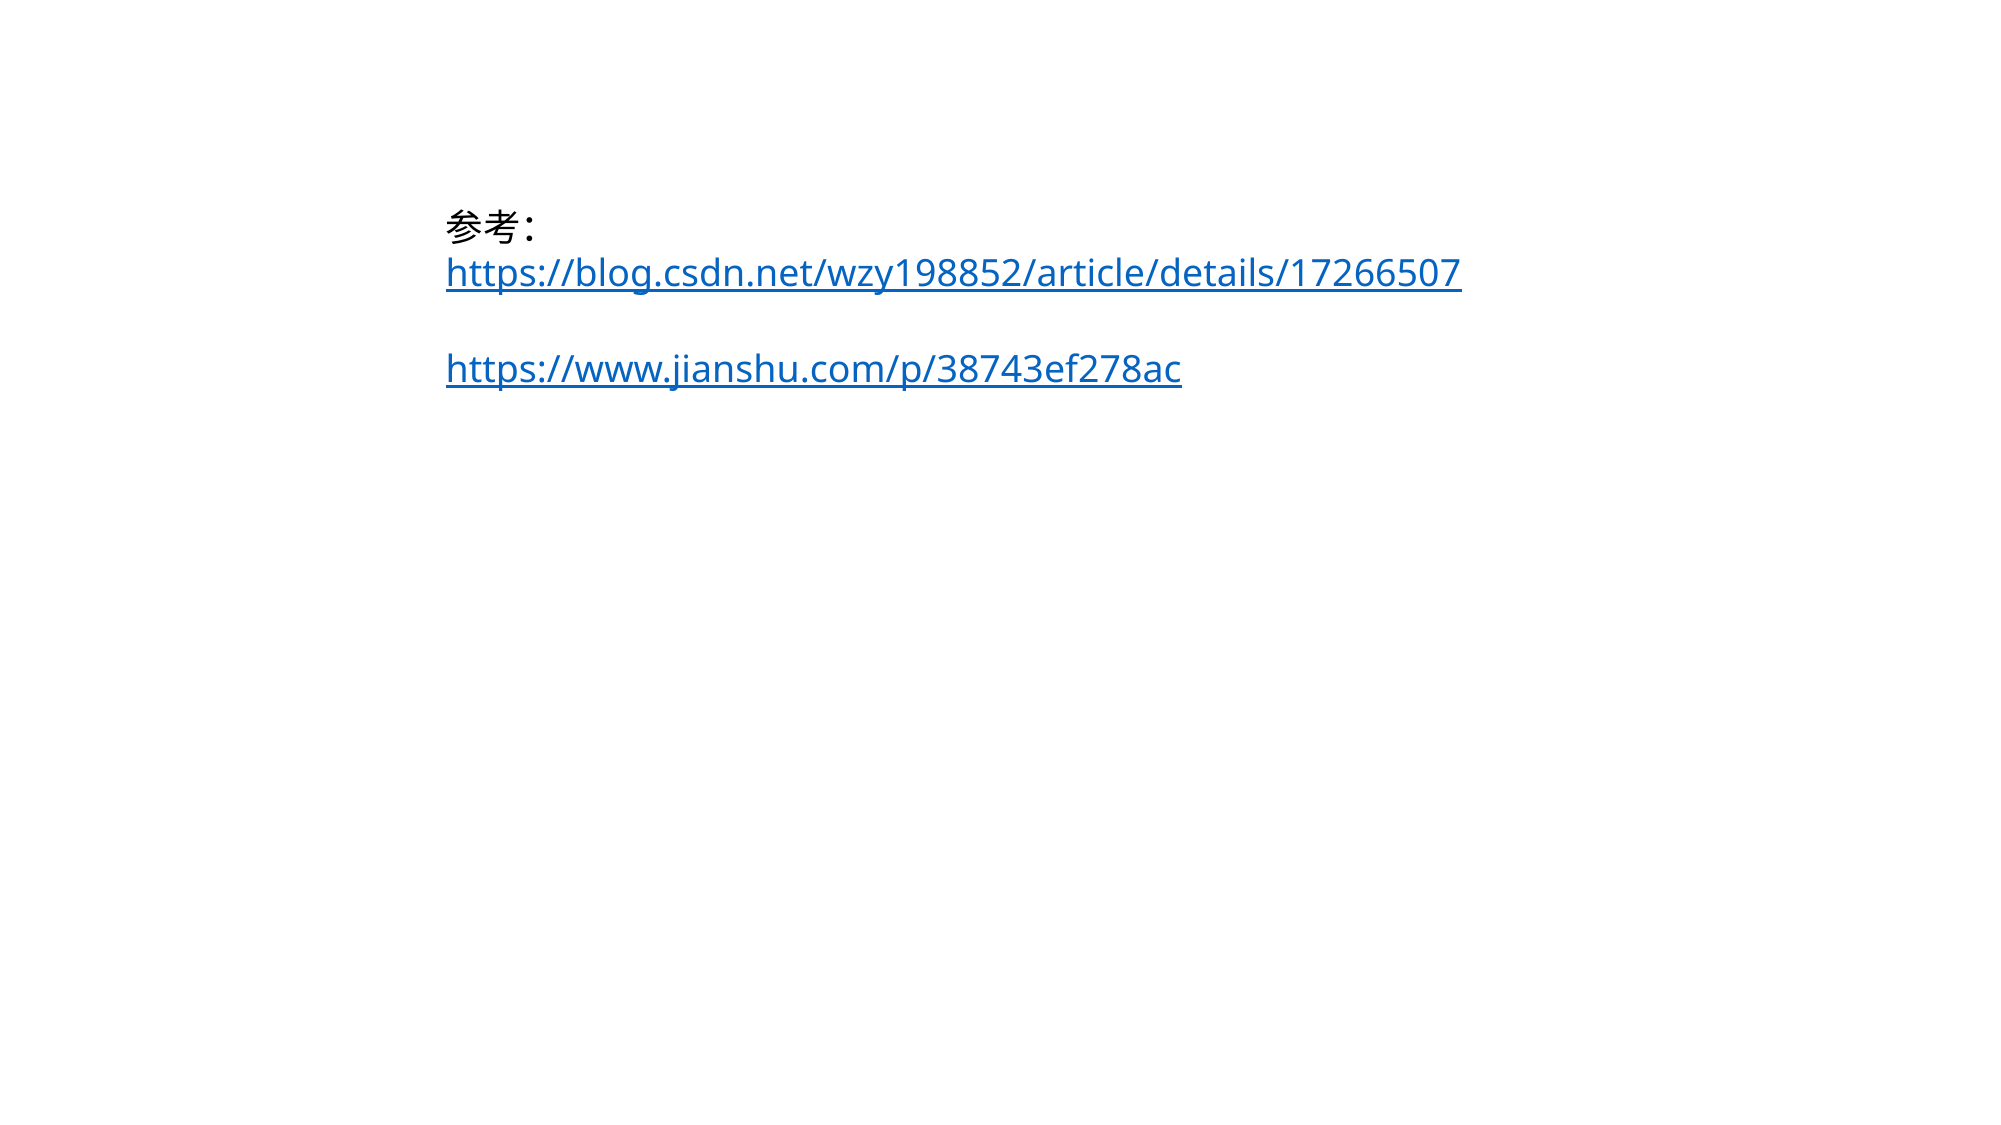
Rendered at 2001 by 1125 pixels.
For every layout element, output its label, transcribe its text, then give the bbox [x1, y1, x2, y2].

text_box 参考： https://blog.csdn.net/wzy198852/article/details/17266507 https://www.jianshu.com/p/38743ef278ac [430, 196, 1570, 404]
